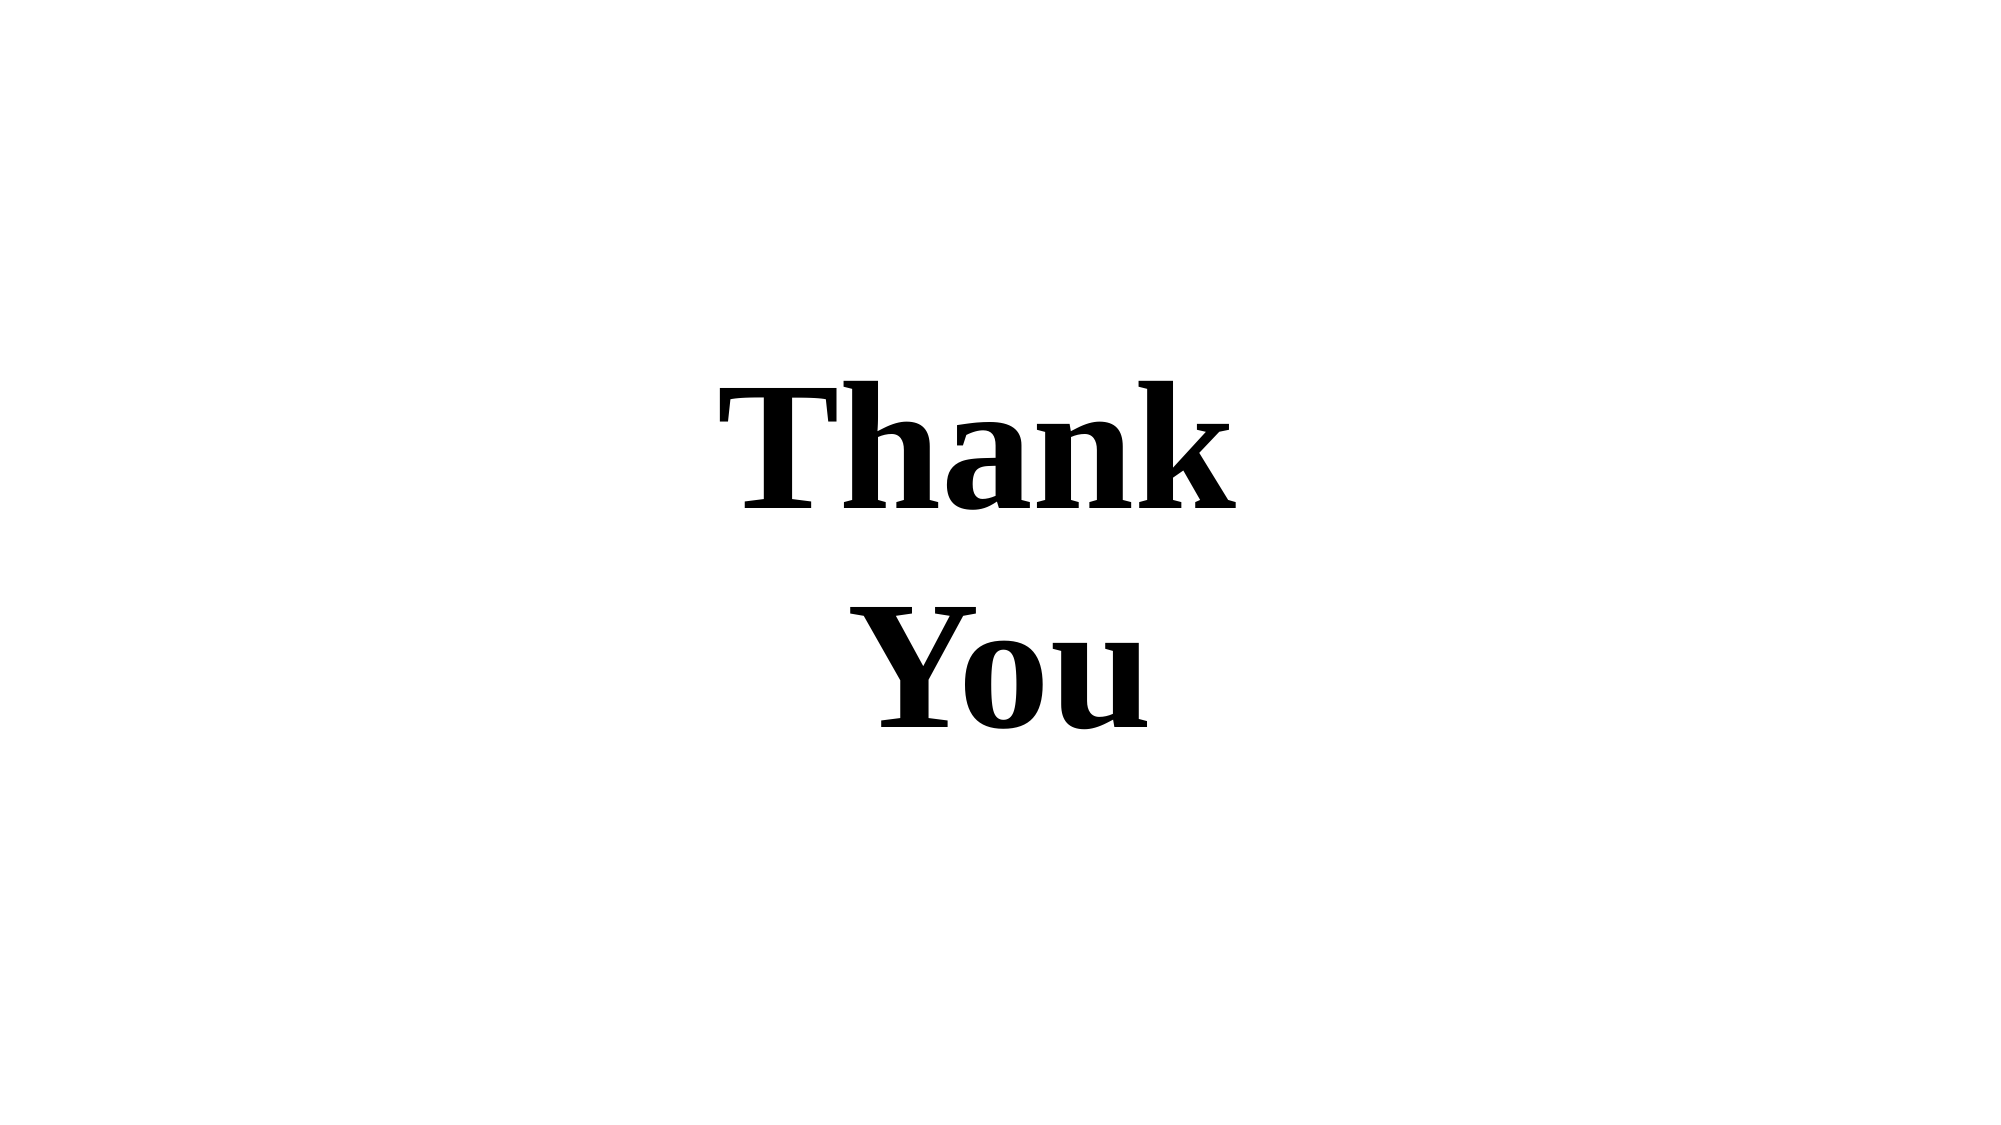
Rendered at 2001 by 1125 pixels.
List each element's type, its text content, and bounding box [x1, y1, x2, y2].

list Thank You [137, 102, 1863, 1044]
